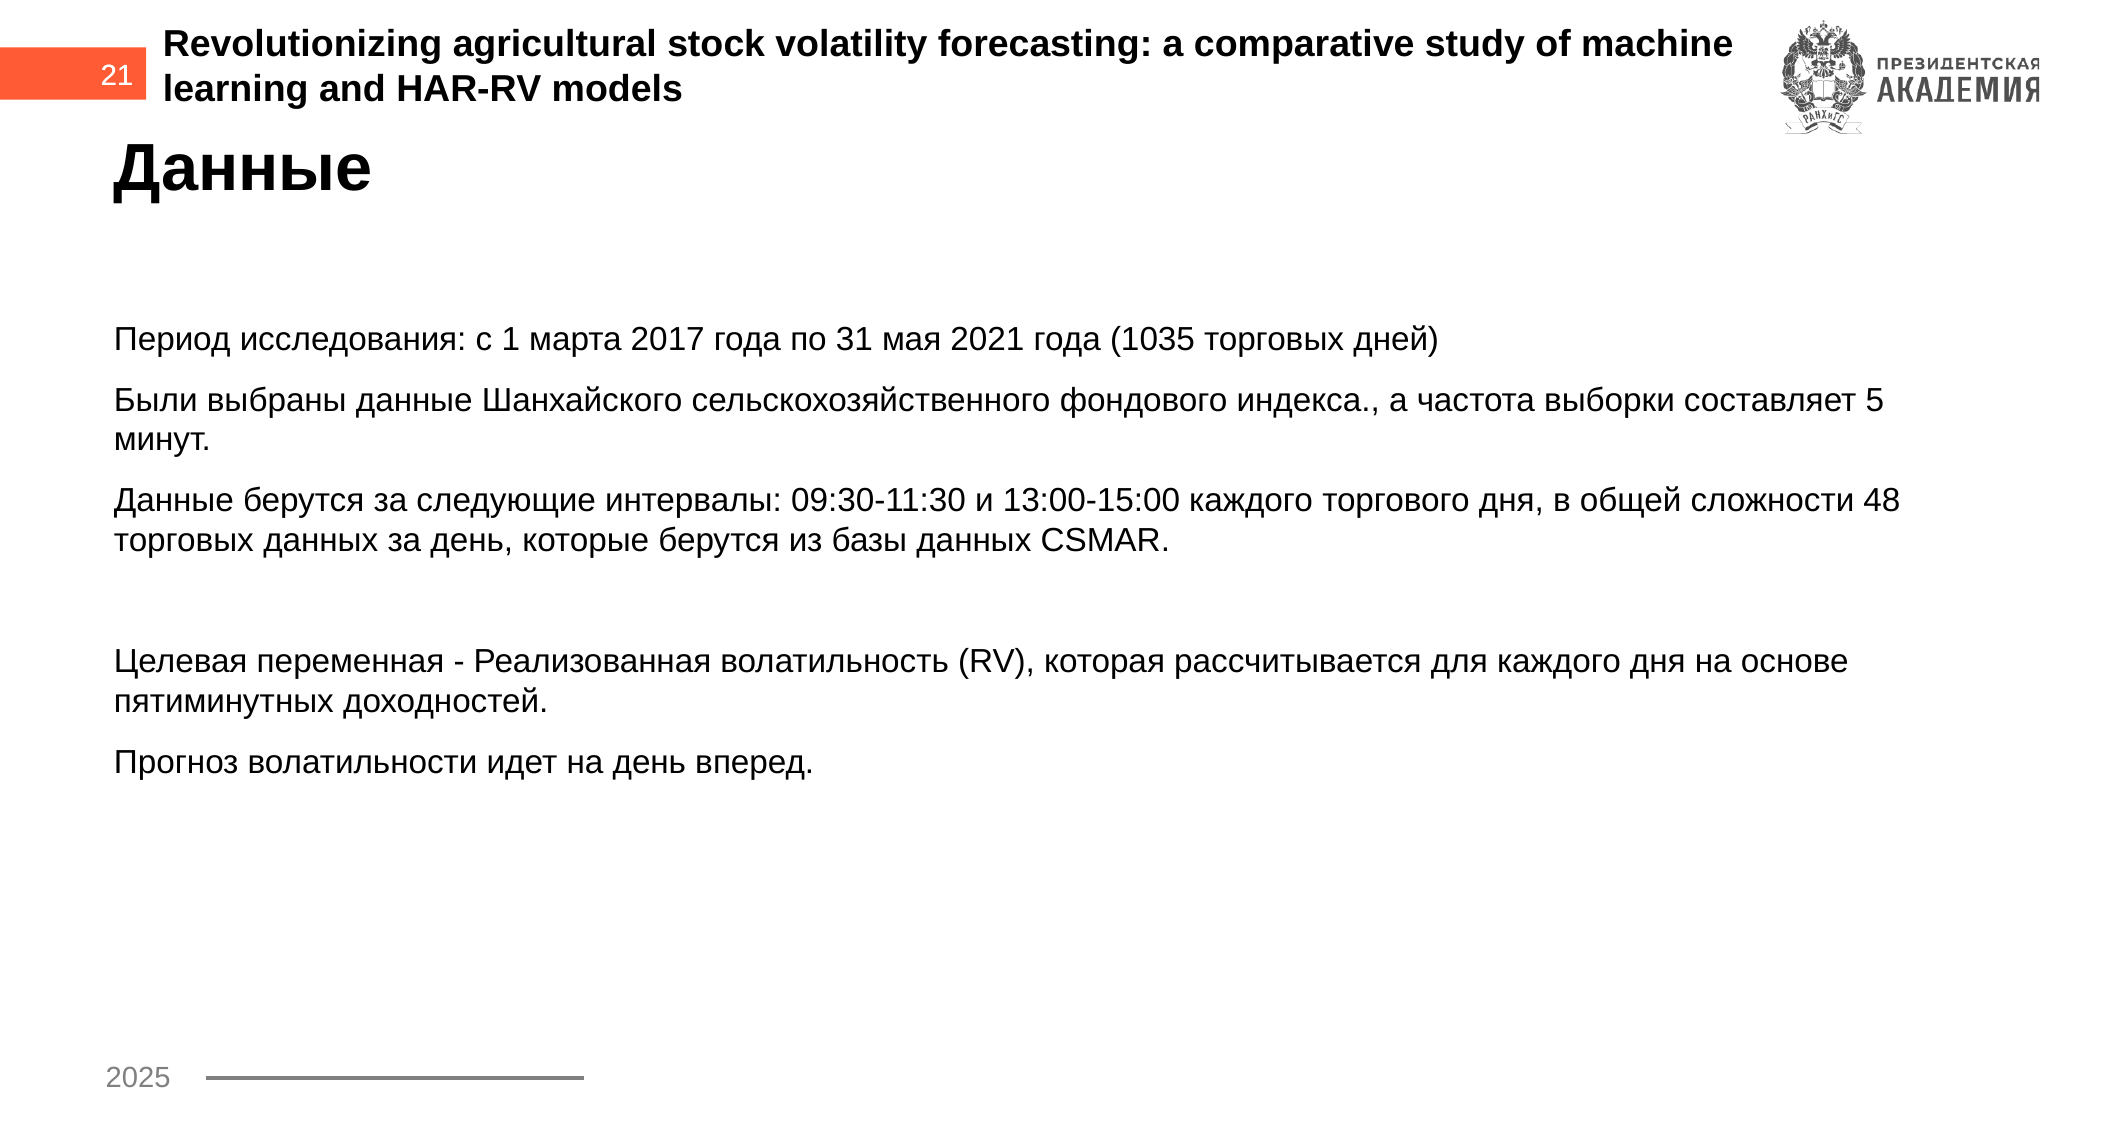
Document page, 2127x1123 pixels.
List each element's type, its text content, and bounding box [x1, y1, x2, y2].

slide_number 21 [27, 43, 148, 104]
text_box Revolutionizing agricultural stock volatility forecasting: a comparative study of machine learning and HAR-RV models [148, 12, 1767, 117]
title Данные [113, 132, 1685, 250]
list Период исследования: с 1 марта 2017 года по 31 мая 2021 года (1035 торговых дней) Были выбраны данные Шанхайского сельскохозяйственного фондового индекса., а частота выборки составляет 5 минут. Данные берутся за следующие интервалы: 09:30-11:30 и 13:00-15:00 каждого торгового дня, в общей сложности 48 торговых данных за день, которые берутся из базы данных CSMAR. Целевая переменная - Реализованная волатильность (RV), которая рассчитывается для каждого дня на основе пятиминутных доходностей. Прогноз волатильности идет на день вперед. [113, 316, 1904, 1115]
picture [1780, 20, 2040, 134]
